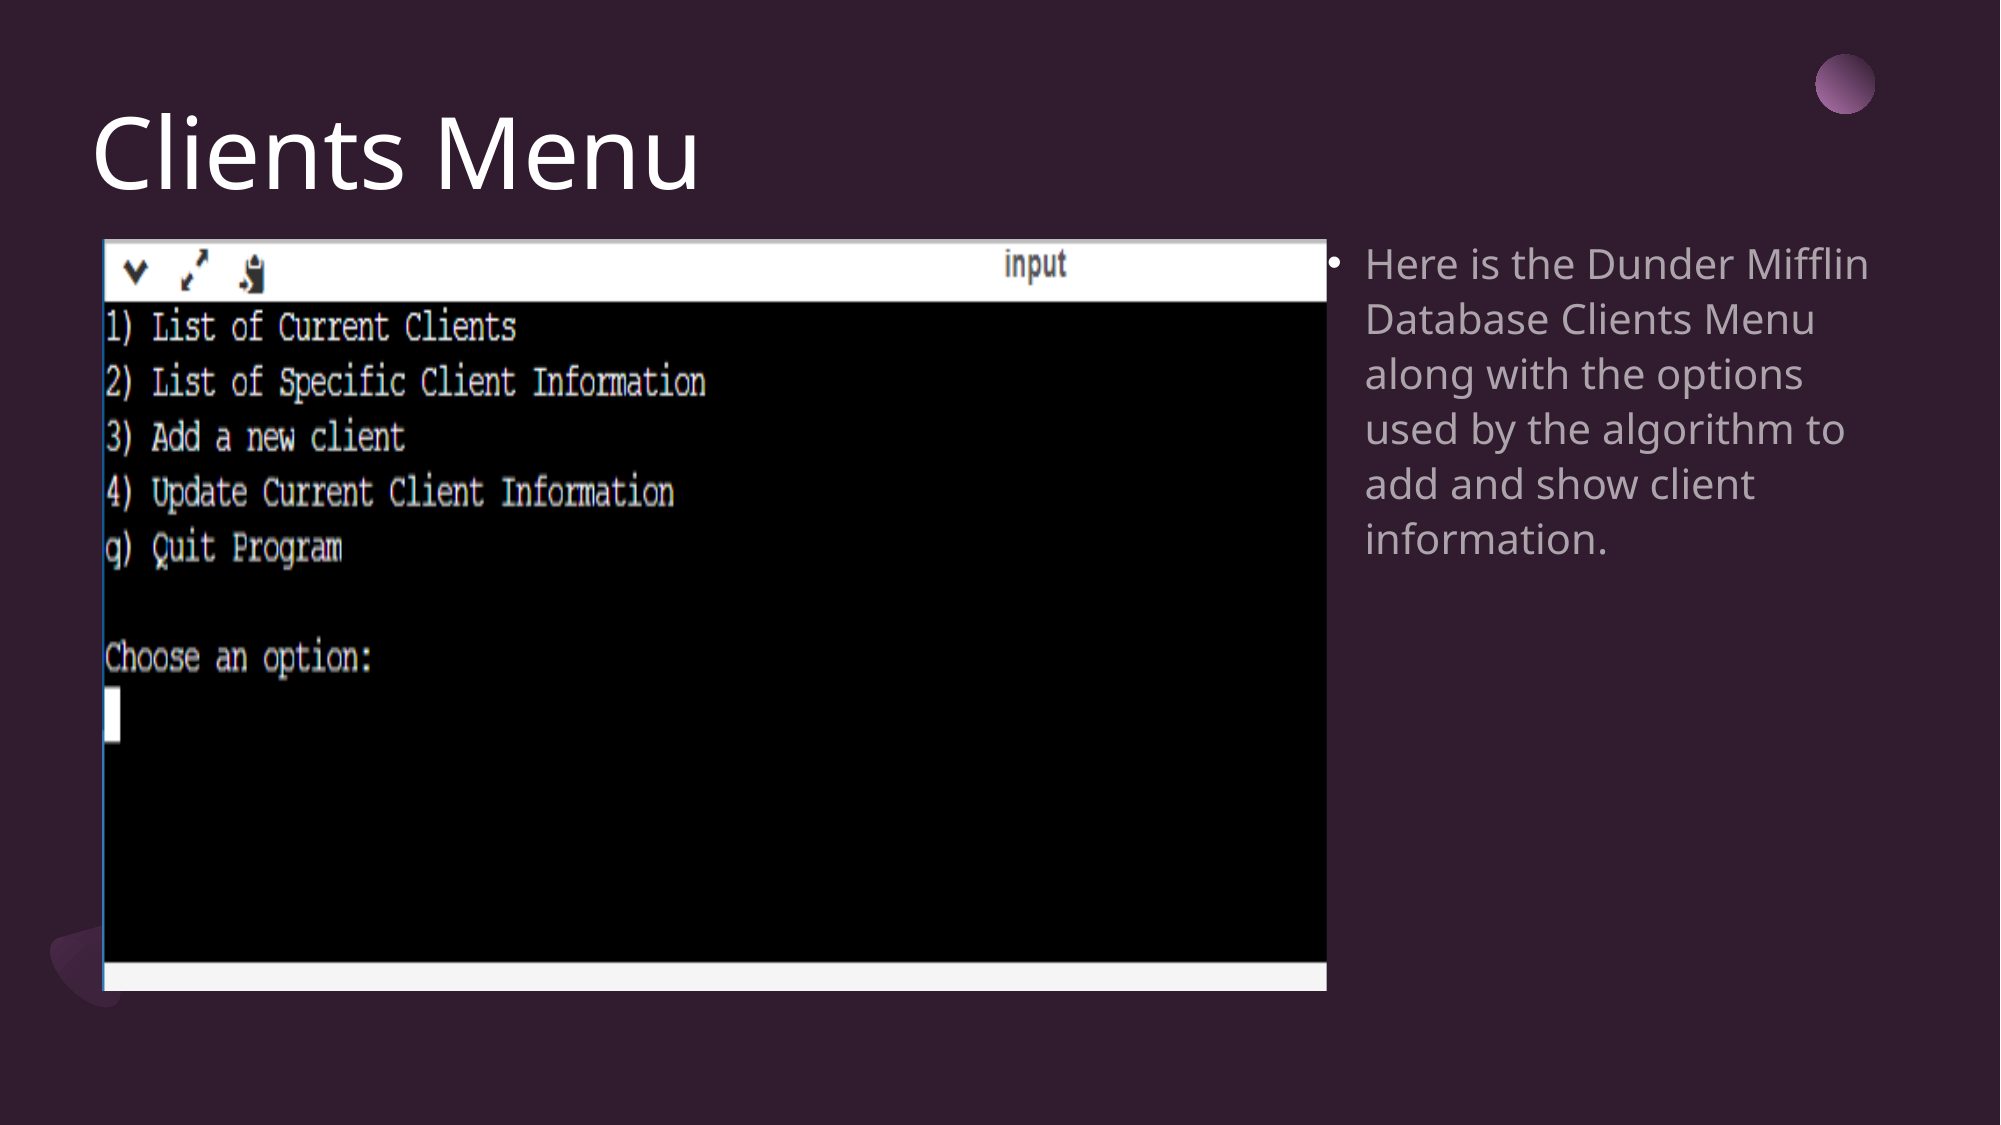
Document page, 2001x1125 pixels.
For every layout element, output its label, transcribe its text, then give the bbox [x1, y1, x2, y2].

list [102, 239, 1327, 991]
title Clients Menu [90, 90, 1908, 231]
list Here is the Dunder Mifflin Database Clients Menu along with the options used by the algorithm to add and show client information. [1327, 232, 1910, 992]
